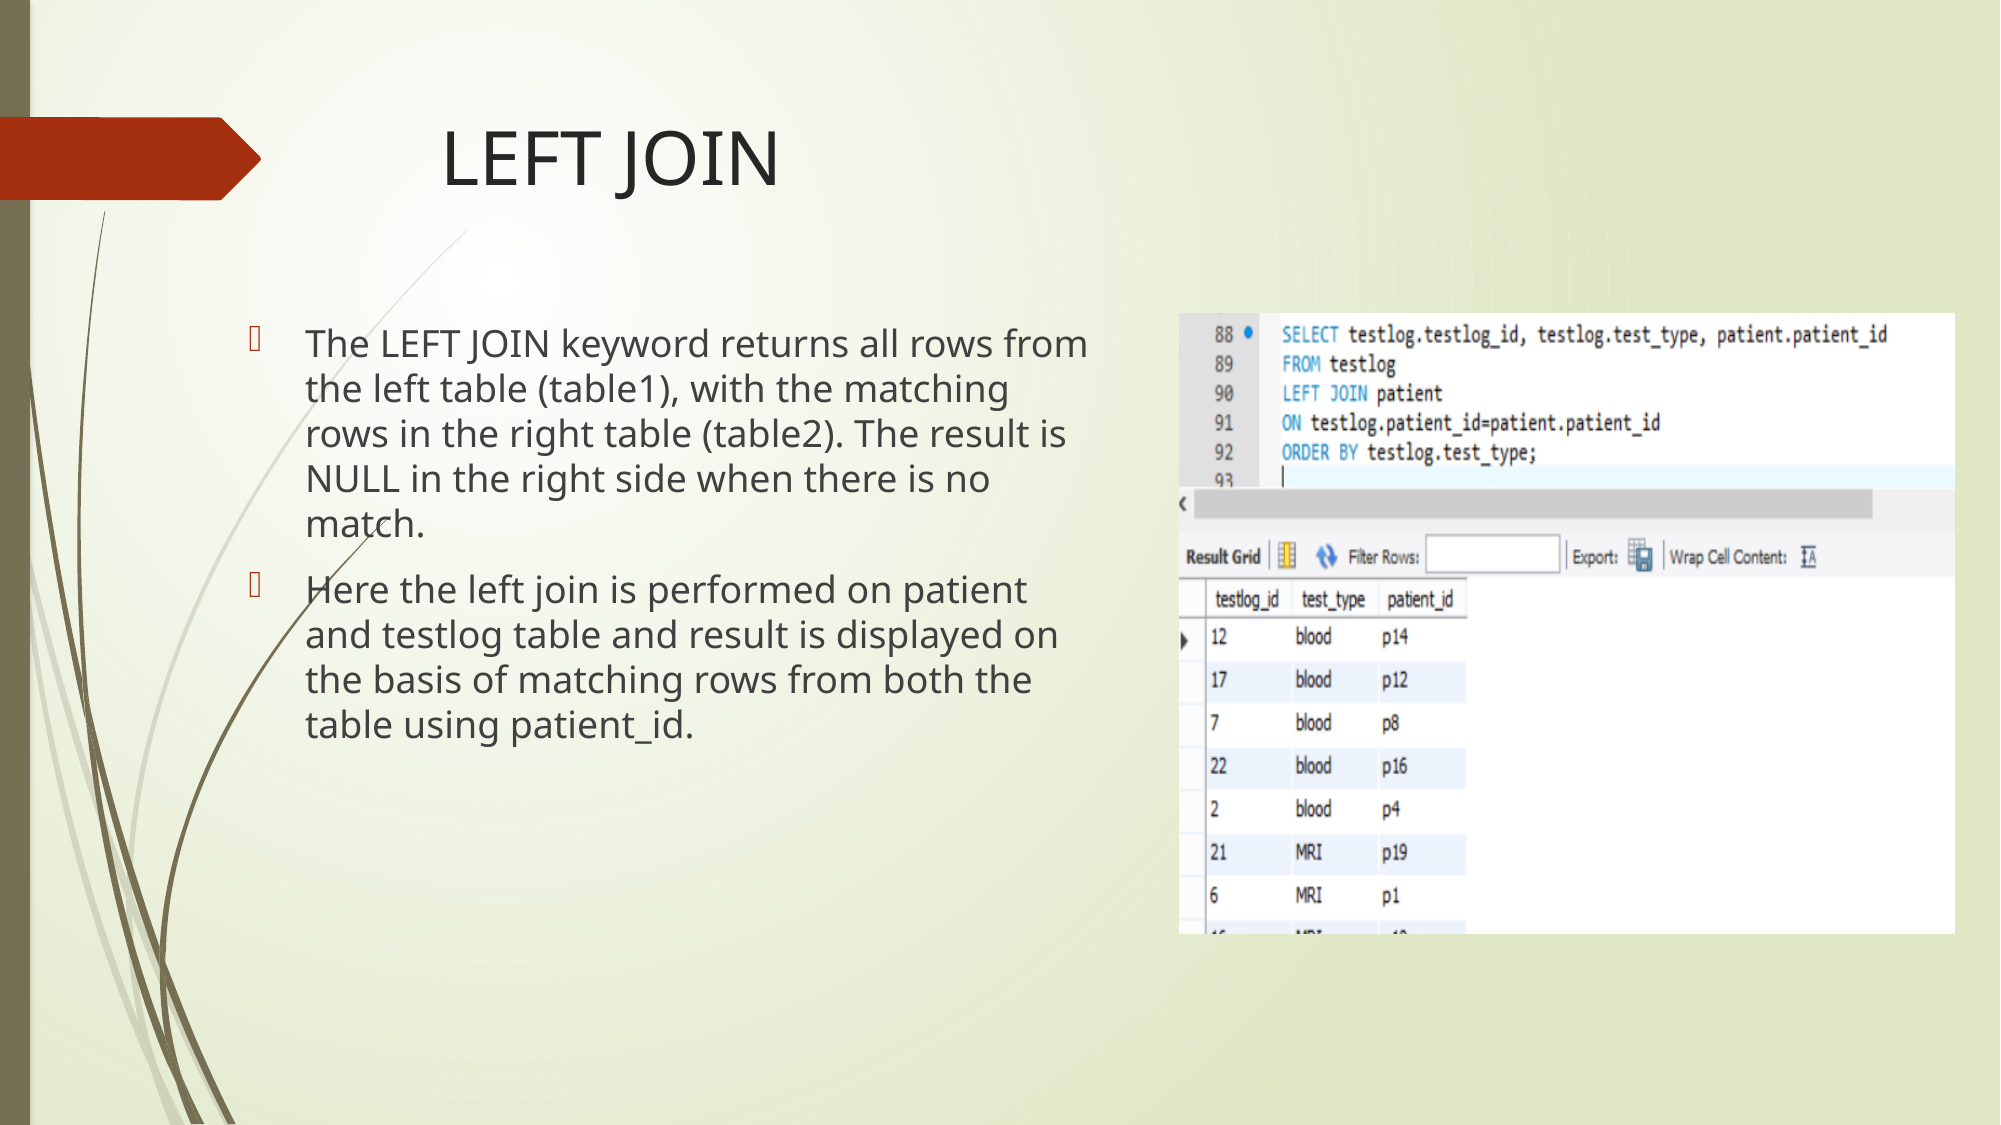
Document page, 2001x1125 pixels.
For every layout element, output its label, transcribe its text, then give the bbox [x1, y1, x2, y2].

title LEFT JOIN [425, 102, 1888, 313]
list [1179, 313, 1955, 934]
list The LEFT JOIN keyword returns all rows from the left table (table1), with the matching rows in the right table (table2). The result is NULL in the right side when there is no match. Here the left join is performed on patient and testlog table and result is displayed on the basis of matching rows from both the table using patient_id. [233, 312, 1113, 933]
